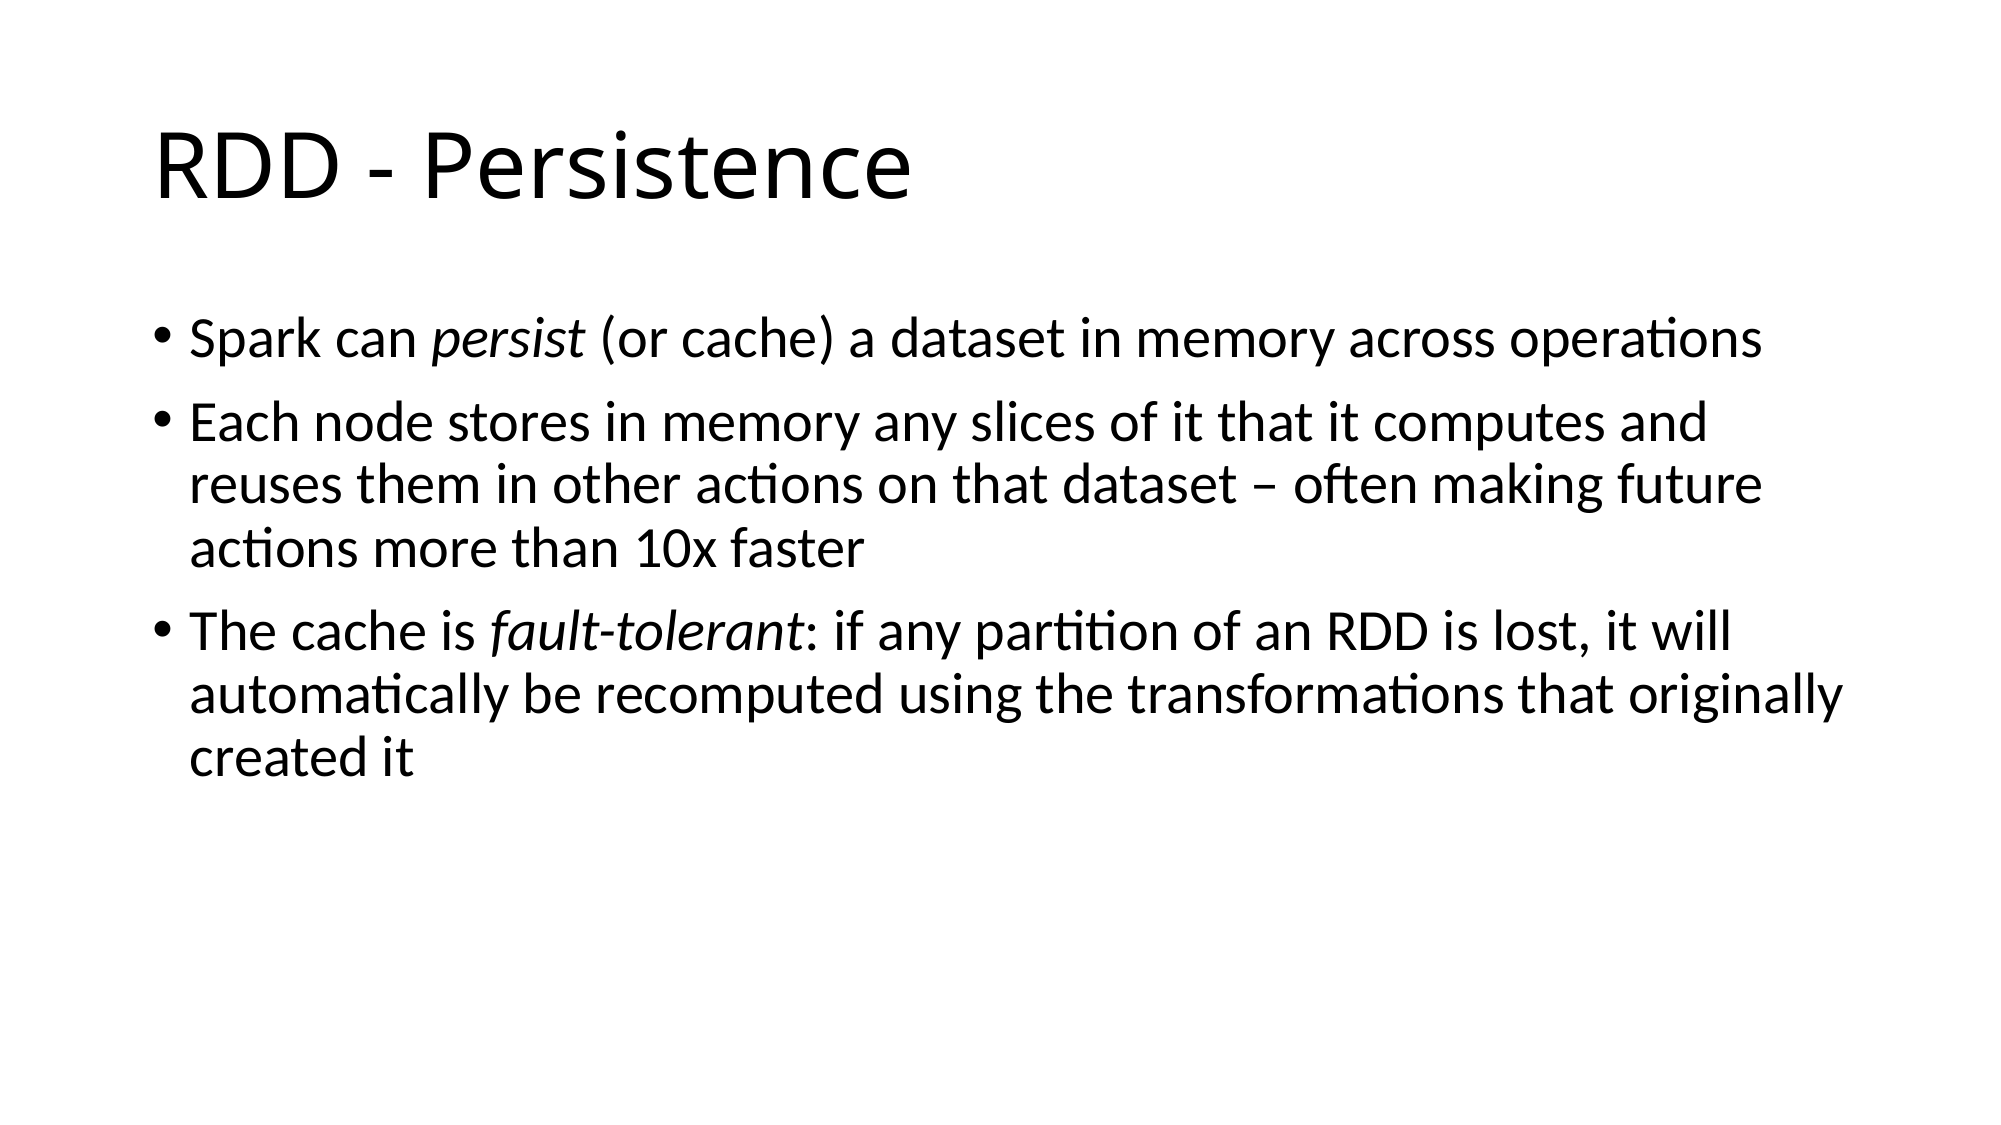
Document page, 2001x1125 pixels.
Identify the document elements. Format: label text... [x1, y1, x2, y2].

list Spark can persist (or cache) a dataset in memory across operations Each node stores in memory any slices of it that it computes and reuses them in other actions on that dataset – often making future actions more than 10x faster The cache is fault-tolerant: if any partition of an RDD is lost, it will automatically be recomputed using the transformations that originally created it [137, 299, 1863, 1014]
title RDD - Persistence [137, 59, 1863, 278]
